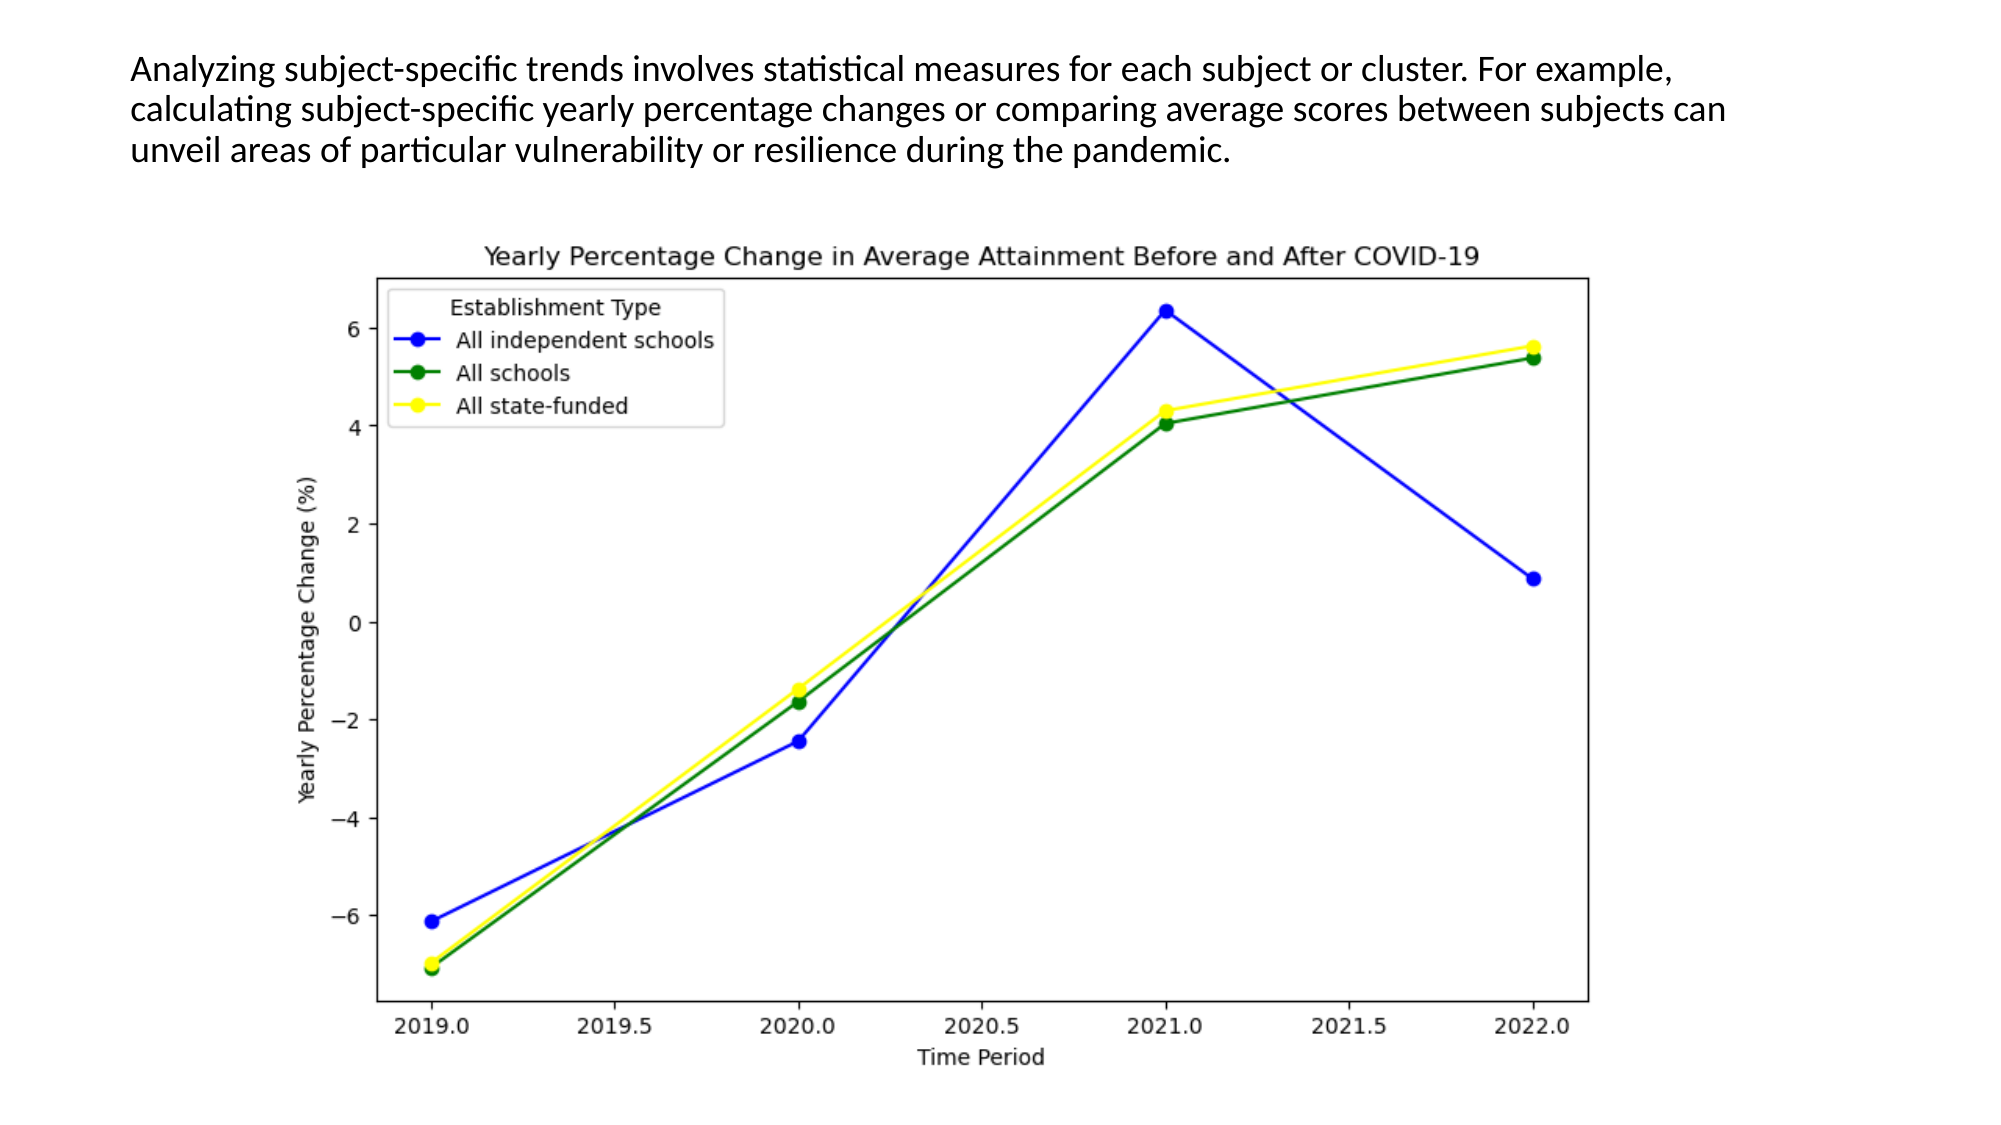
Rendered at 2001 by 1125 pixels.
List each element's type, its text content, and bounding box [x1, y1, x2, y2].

list Analyzing subject-specific trends involves statistical measures for each subject or cluster. For example, calculating subject-specific yearly percentage changes or comparing average scores between subjects can unveil areas of particular vulnerability or resilience during the pandemic. [115, 41, 1841, 371]
picture [283, 231, 1603, 1084]
